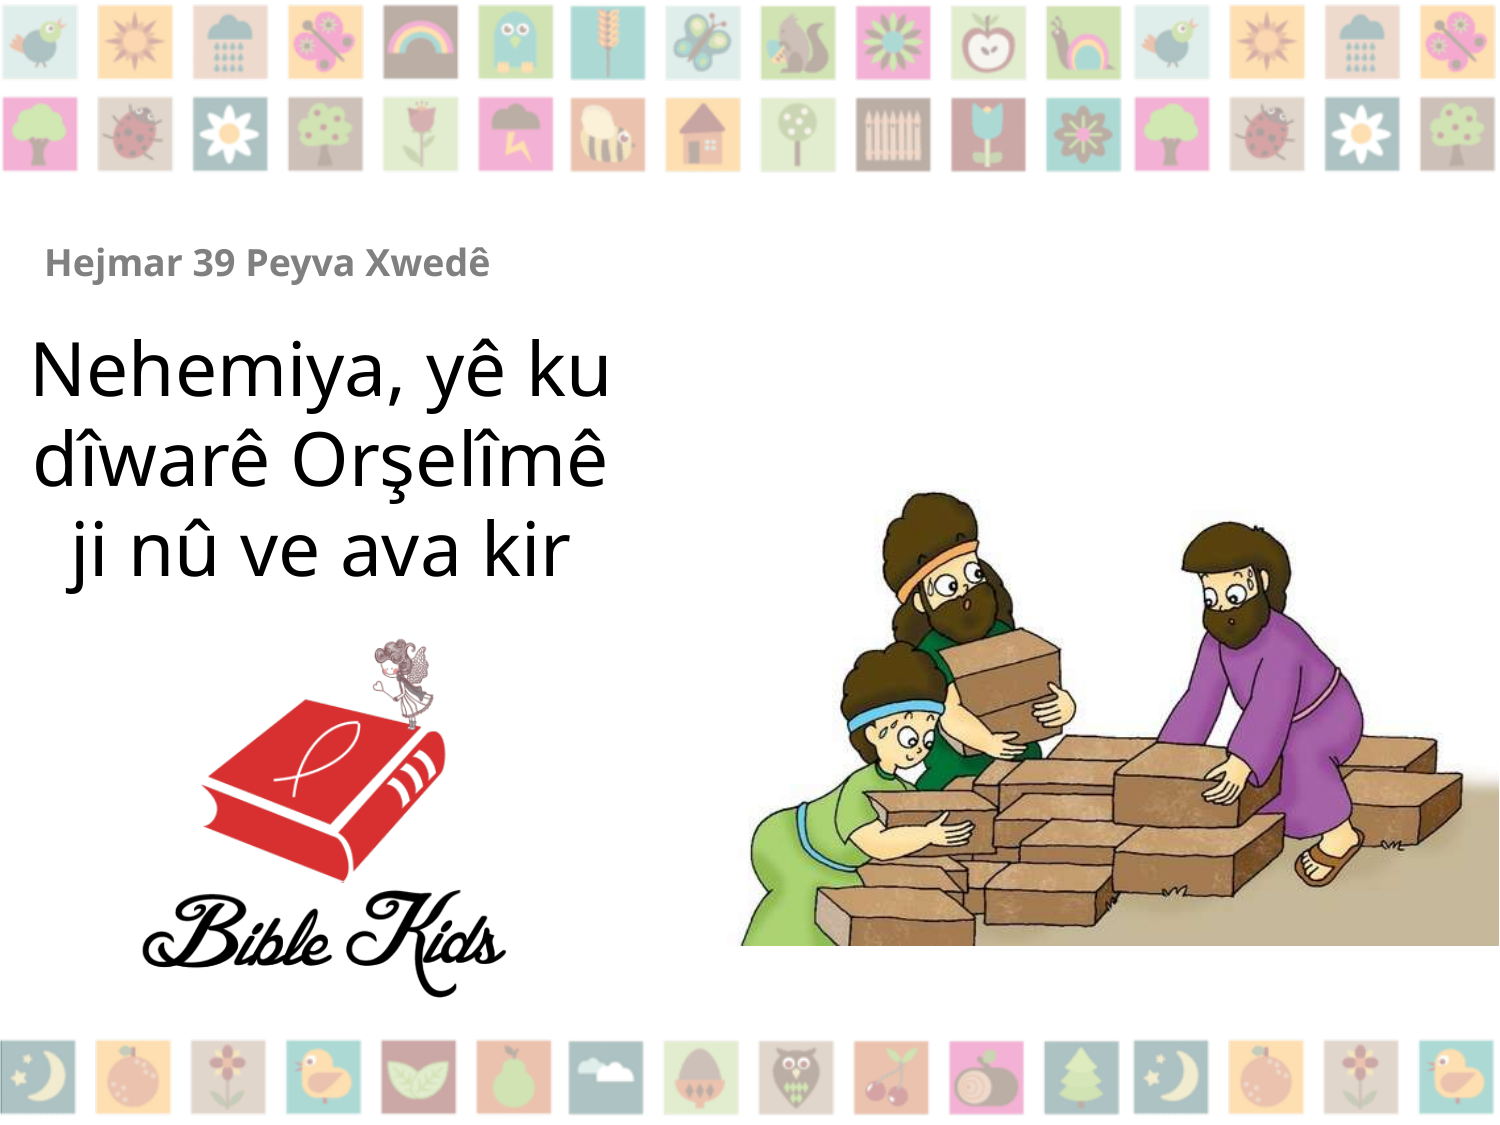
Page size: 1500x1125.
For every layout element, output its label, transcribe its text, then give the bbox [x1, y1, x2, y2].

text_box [0, 1028, 1500, 1118]
picture [117, 600, 544, 1027]
picture [643, 320, 1500, 946]
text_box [0, 3, 1500, 181]
text_box Hejmar 39 Peyva Xwedê [29, 231, 543, 292]
text_box Nehemiya, yê ku dîwarê Orşelîmê ji nû ve ava kir [0, 314, 644, 600]
